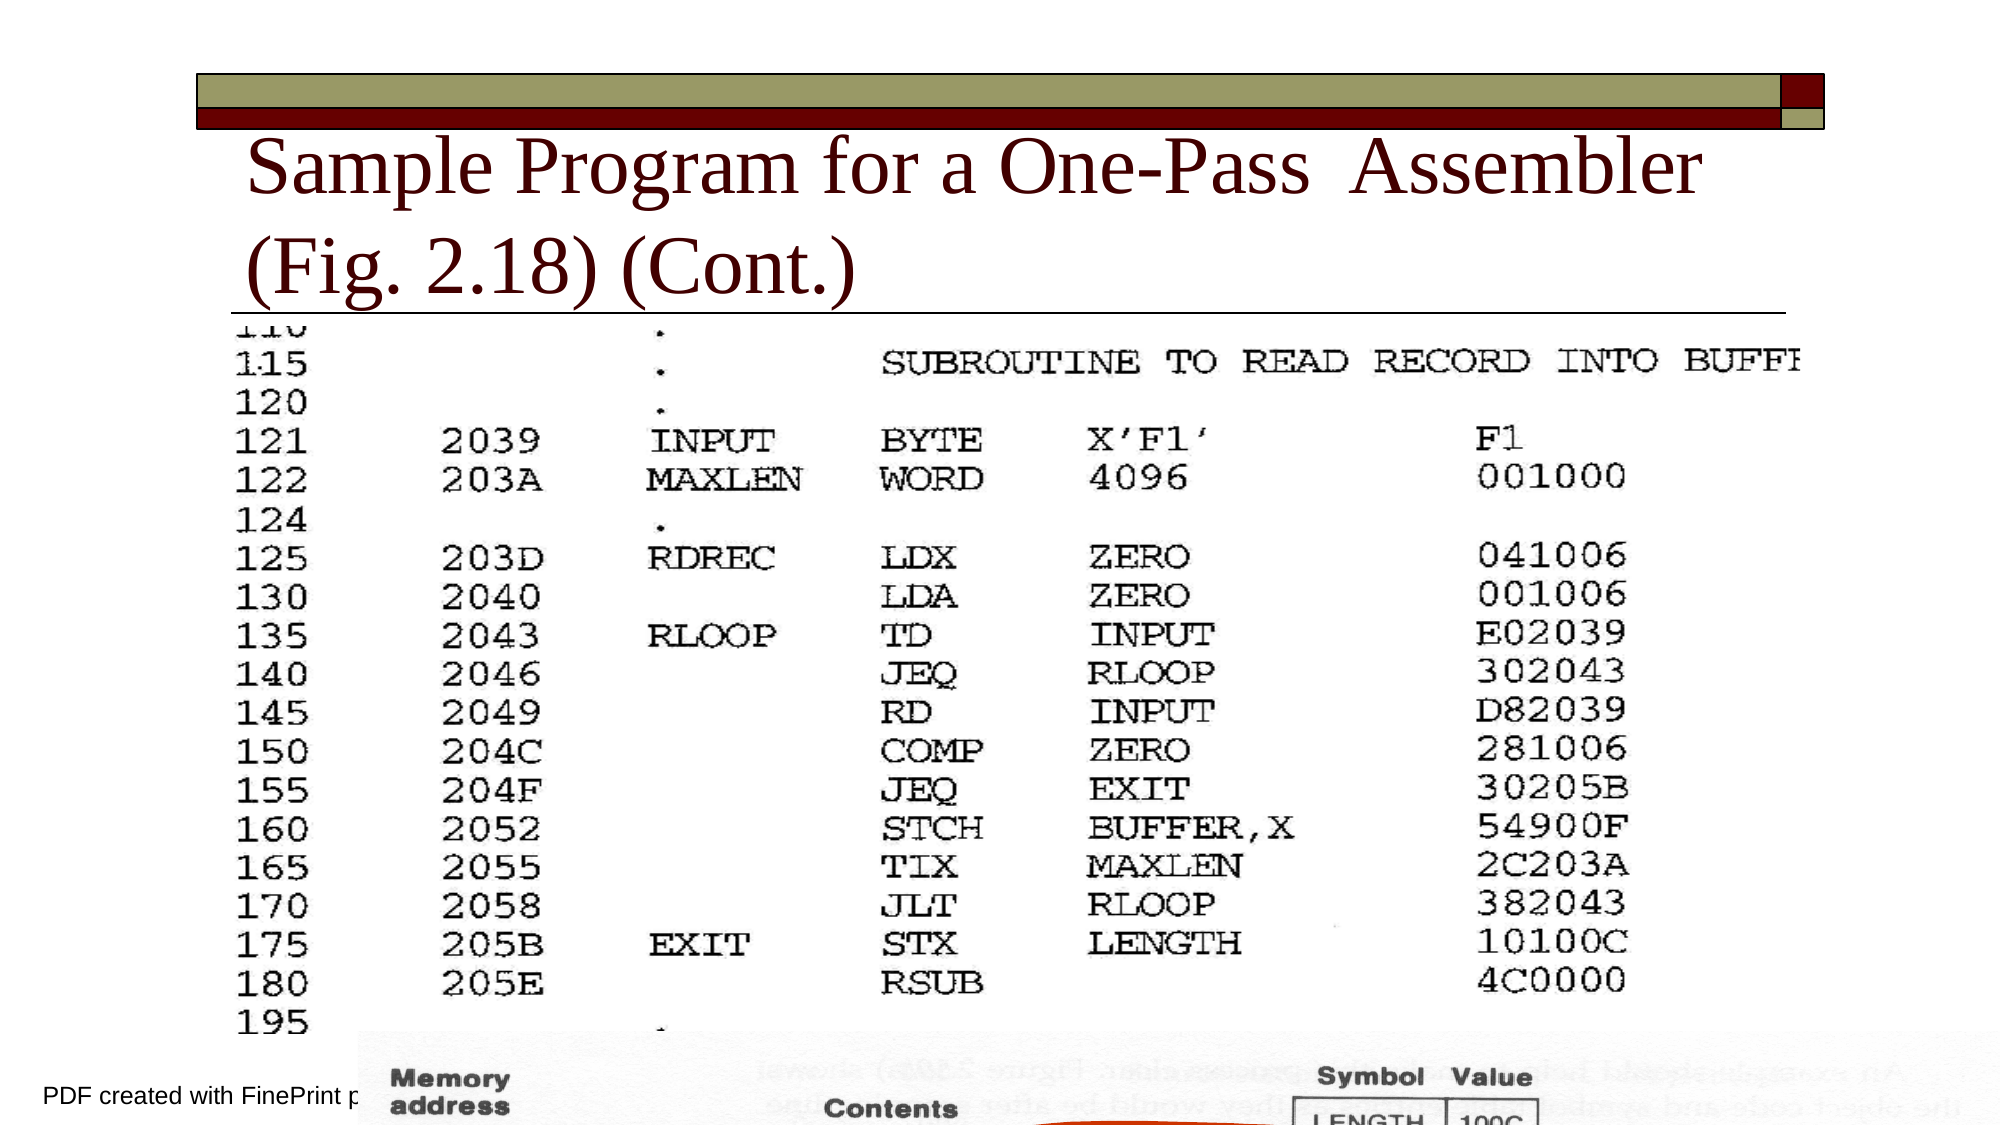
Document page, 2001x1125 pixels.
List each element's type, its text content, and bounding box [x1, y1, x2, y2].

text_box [196, 73, 1826, 131]
text_box PDF created with FinePrint pdfFactory Pro trial version www.pdffactory.com [40, 1079, 352, 1110]
title Sample Program for a One-Pass Assembler (Fig. 2.18) (Cont.) [226, 142, 1774, 311]
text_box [357, 1031, 2000, 1125]
text_box [205, 326, 1801, 1034]
